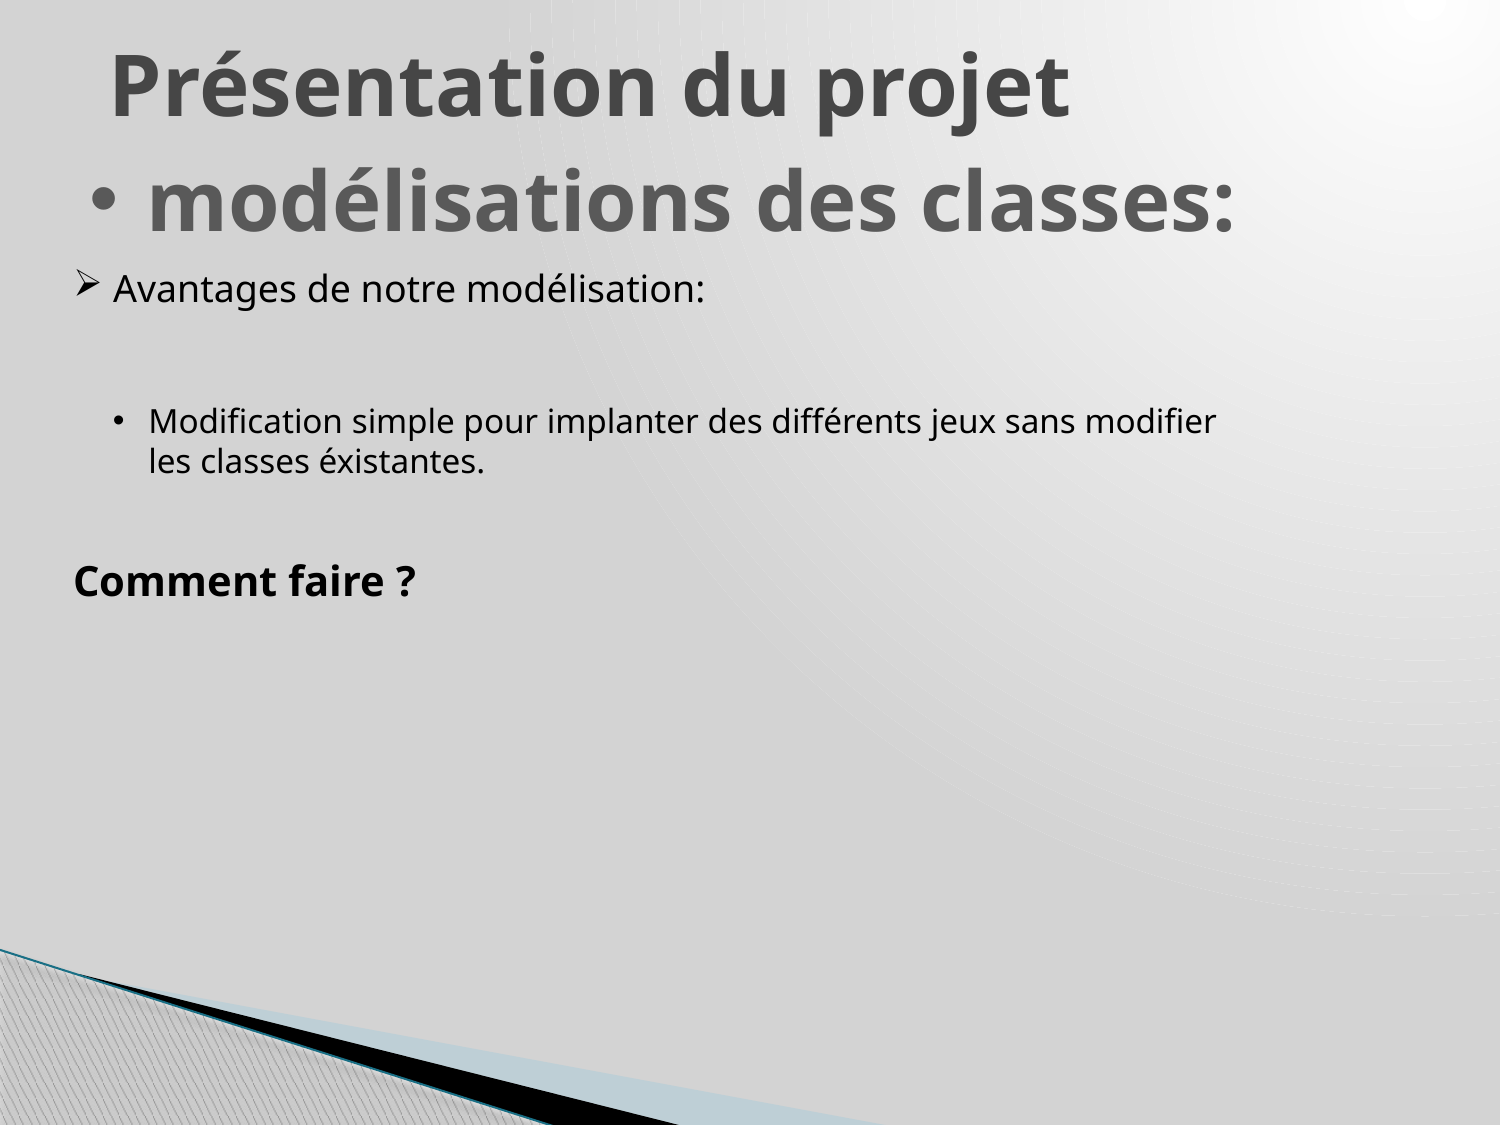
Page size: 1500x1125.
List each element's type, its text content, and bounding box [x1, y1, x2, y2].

text_box modélisations des classes: [0, 140, 1333, 256]
text_box Avantages de notre modélisation: Modification simple pour implanter des différents jeux sans modifier les classes éxistantes. Comment faire ? [58, 257, 1254, 658]
list [75, 243, 1425, 411]
title Présentation du projet [93, 0, 1430, 164]
